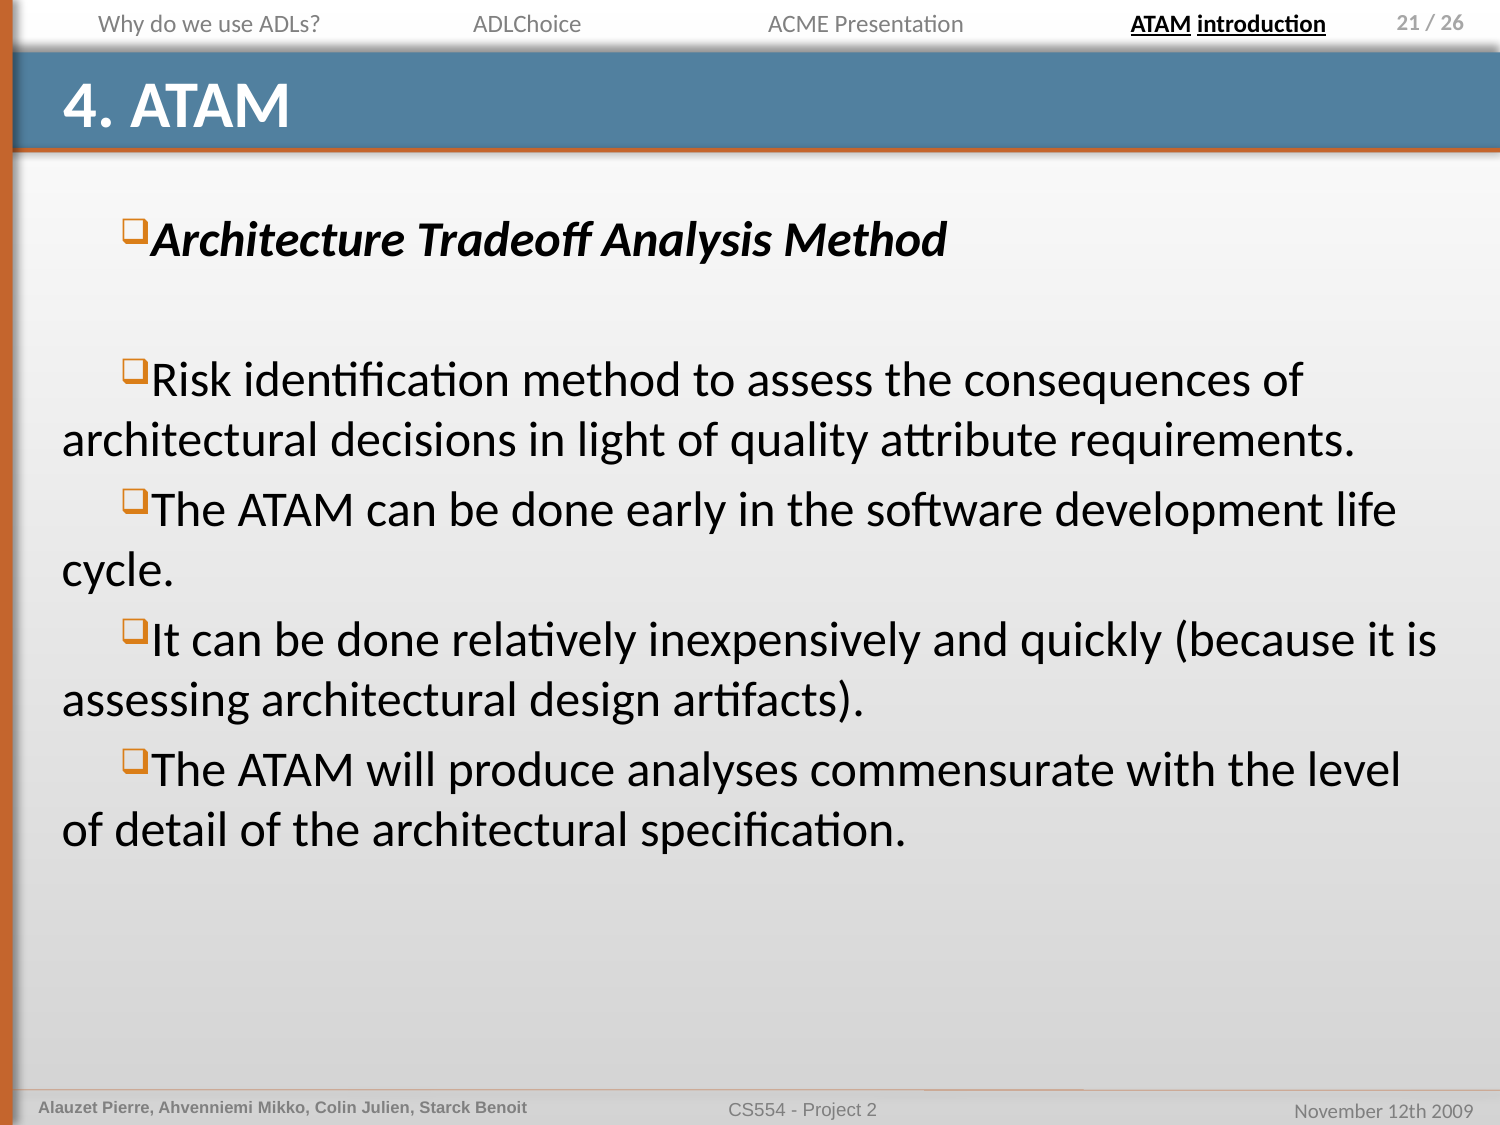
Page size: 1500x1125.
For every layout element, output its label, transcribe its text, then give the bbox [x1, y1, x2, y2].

text_box ADLChoice [458, 0, 597, 45]
title 4. ATAM [49, 53, 1442, 141]
list Architecture Tradeoff Analysis Method Risk identification method to assess the consequences of architectural decisions in light of quality attribute requirements. The ATAM can be done early in the software development life cycle. It can be done relatively inexpensively and quickly (because it is assessing architectural design artifacts). The ATAM will produce analyses commensurate with the level of detail of the architectural specification. [46, 199, 1465, 1079]
text_box ATAM introduction [1115, 0, 1342, 45]
text_box ACME Presentation [753, 0, 980, 45]
text_box Why do we use ADLs? [83, 0, 337, 45]
